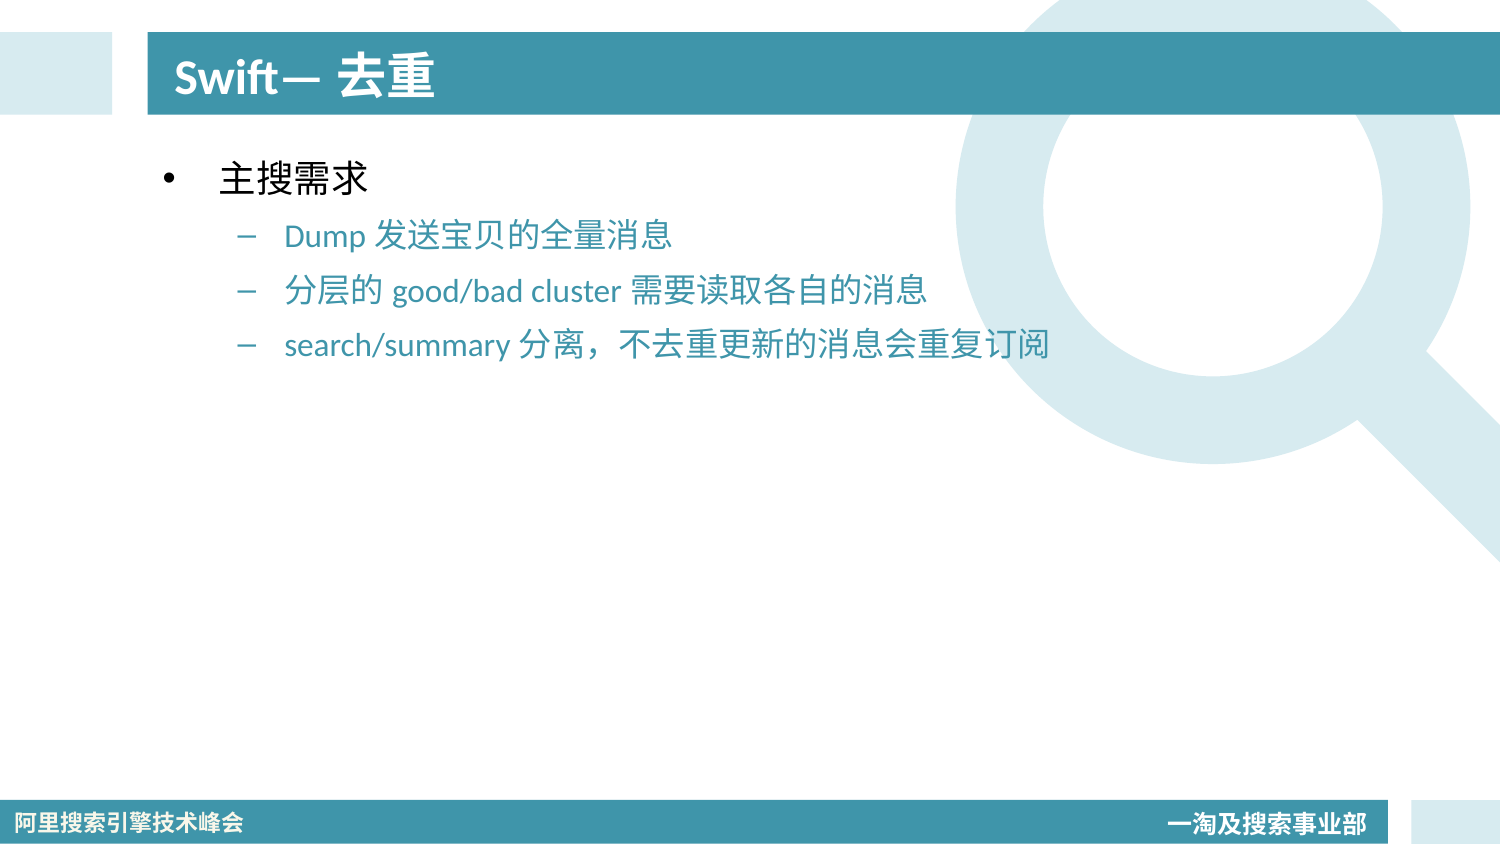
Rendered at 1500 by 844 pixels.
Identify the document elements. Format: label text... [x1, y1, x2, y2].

title Swift—去重 [159, 33, 1425, 115]
list 主搜需求 Dump发送宝贝的全量消息 分层的good/bad cluster需要读取各自的消息 search/summary分离，不去重更新的消息会重复订阅 [147, 138, 1425, 754]
